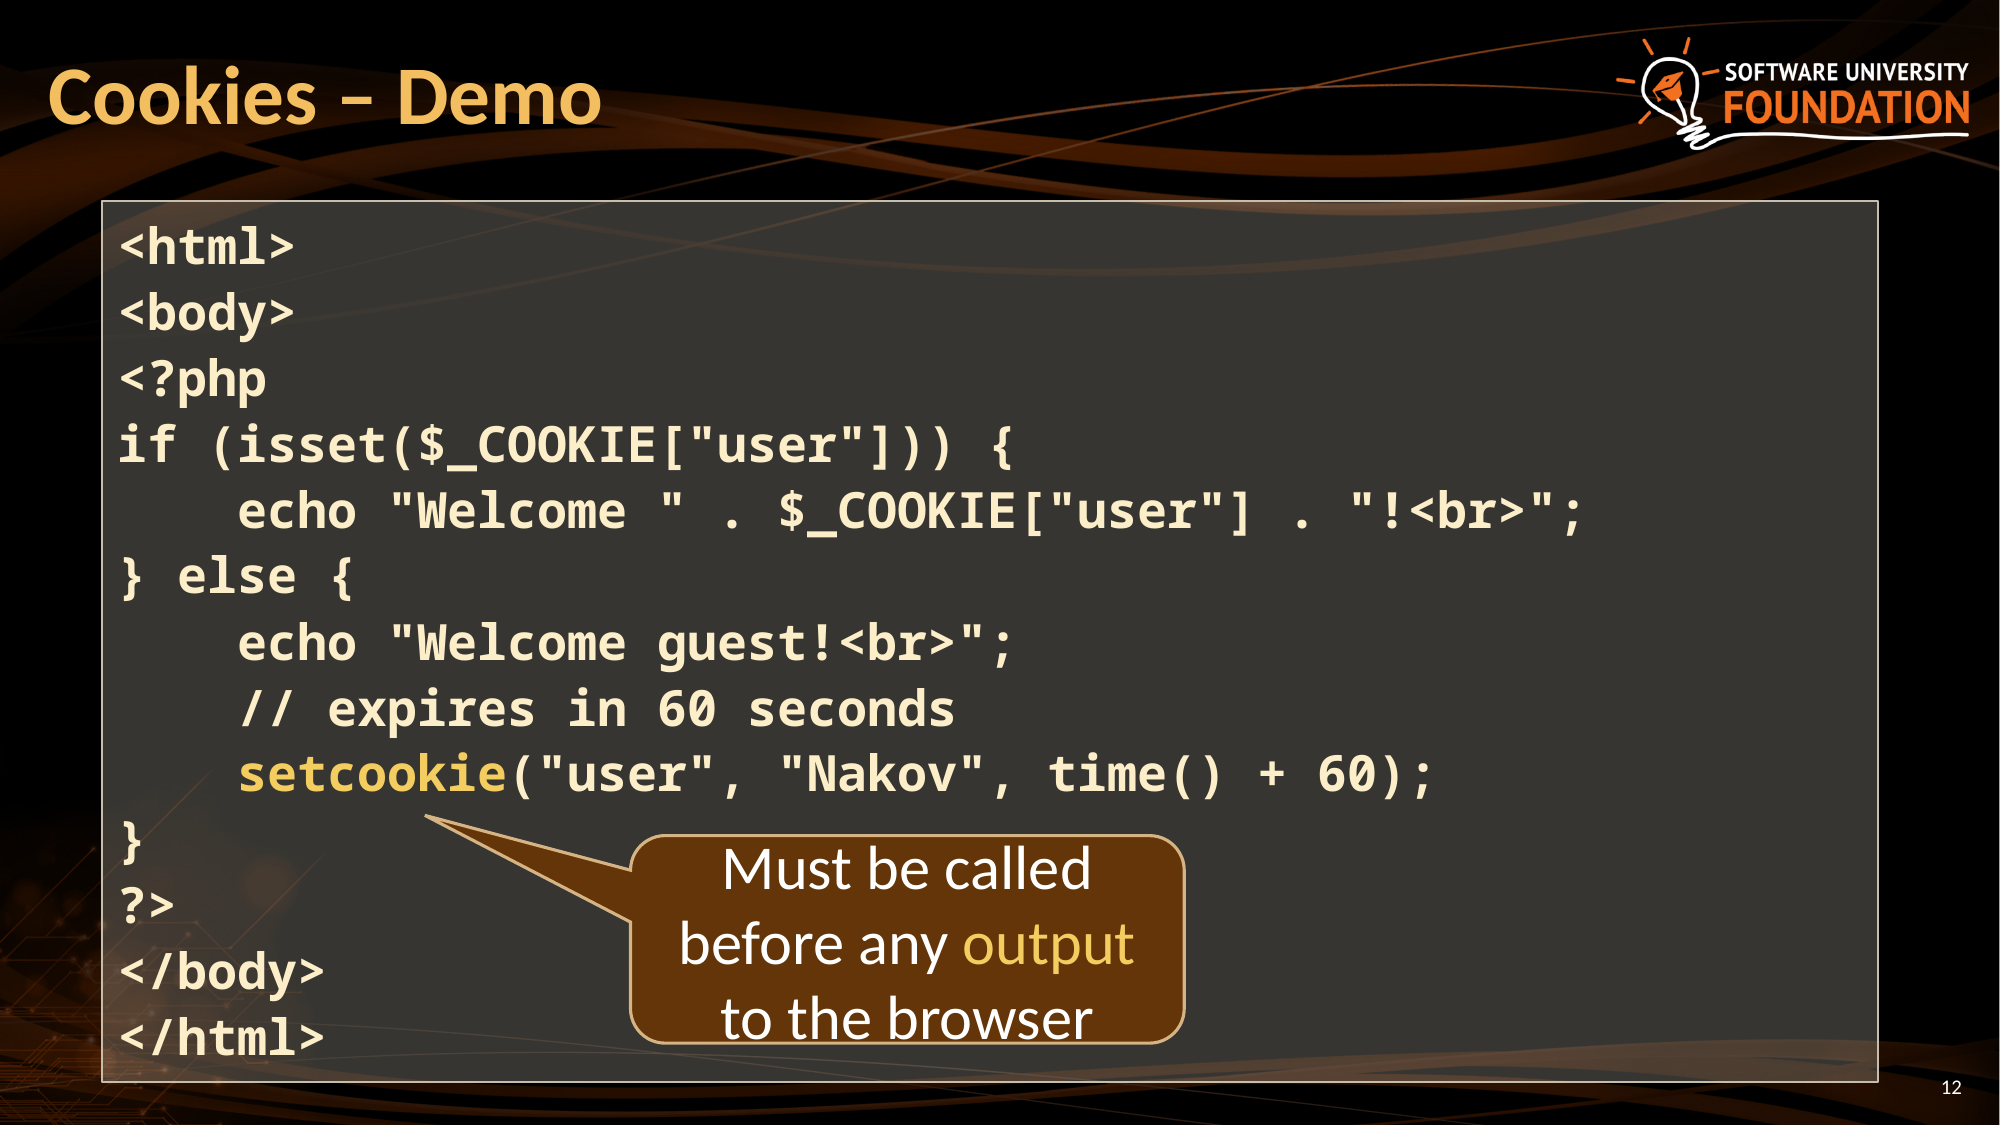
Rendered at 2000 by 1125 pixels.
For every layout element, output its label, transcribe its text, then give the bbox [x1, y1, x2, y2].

picture [0, 0, 2000, 1125]
title Cookies – Demo [30, 6, 1602, 189]
text_box Must be called before any output to the browser [424, 815, 1185, 1044]
text_box <html> <body> <?php if (isset($_COOKIE["user"])) { echo "Welcome " . $_COOKIE["user"] . "!<br>"; } else { echo "Welcome guest!<br>"; // expires in 60 seconds setcookie("user", "Nakov", time() + 60); } ?> </body> </html> [102, 200, 1879, 1083]
slide_number ‹#› [1897, 1070, 1968, 1103]
